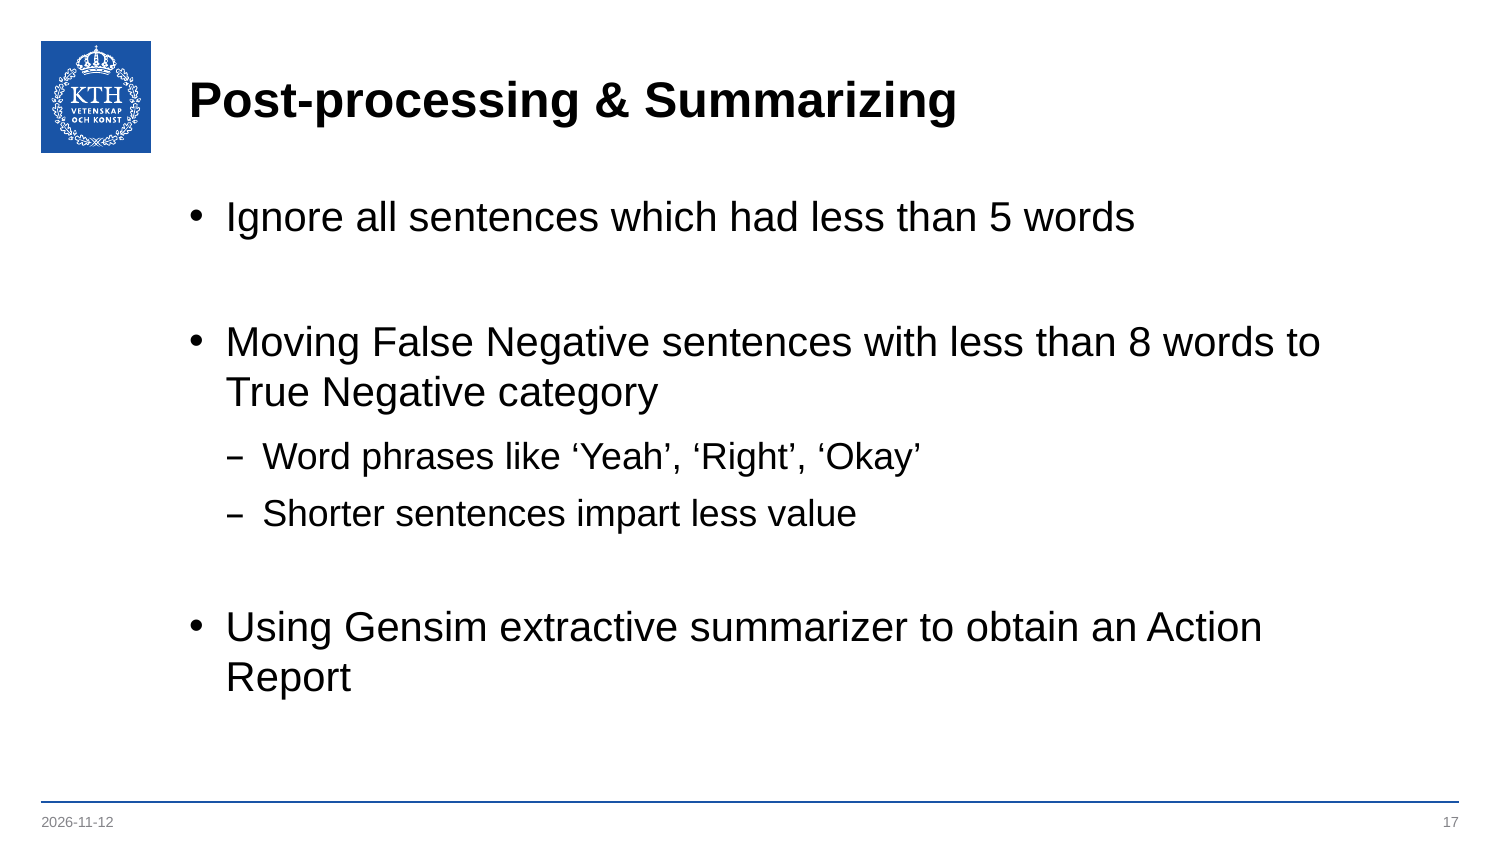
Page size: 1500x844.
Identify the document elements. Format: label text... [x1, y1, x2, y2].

slide_number 17 [1121, 811, 1459, 832]
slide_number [41, 811, 379, 832]
title Post-processing & Summarizing [173, 41, 1413, 152]
list Ignore all sentences which had less than 5 words Moving False Negative sentences with less than 8 words to True Negative category Word phrases like ‘Yeah’, ‘Right’, ‘Okay’ Shorter sentences impart less value Using Gensim extractive summarizer to obtain an Action Report [174, 182, 1415, 775]
